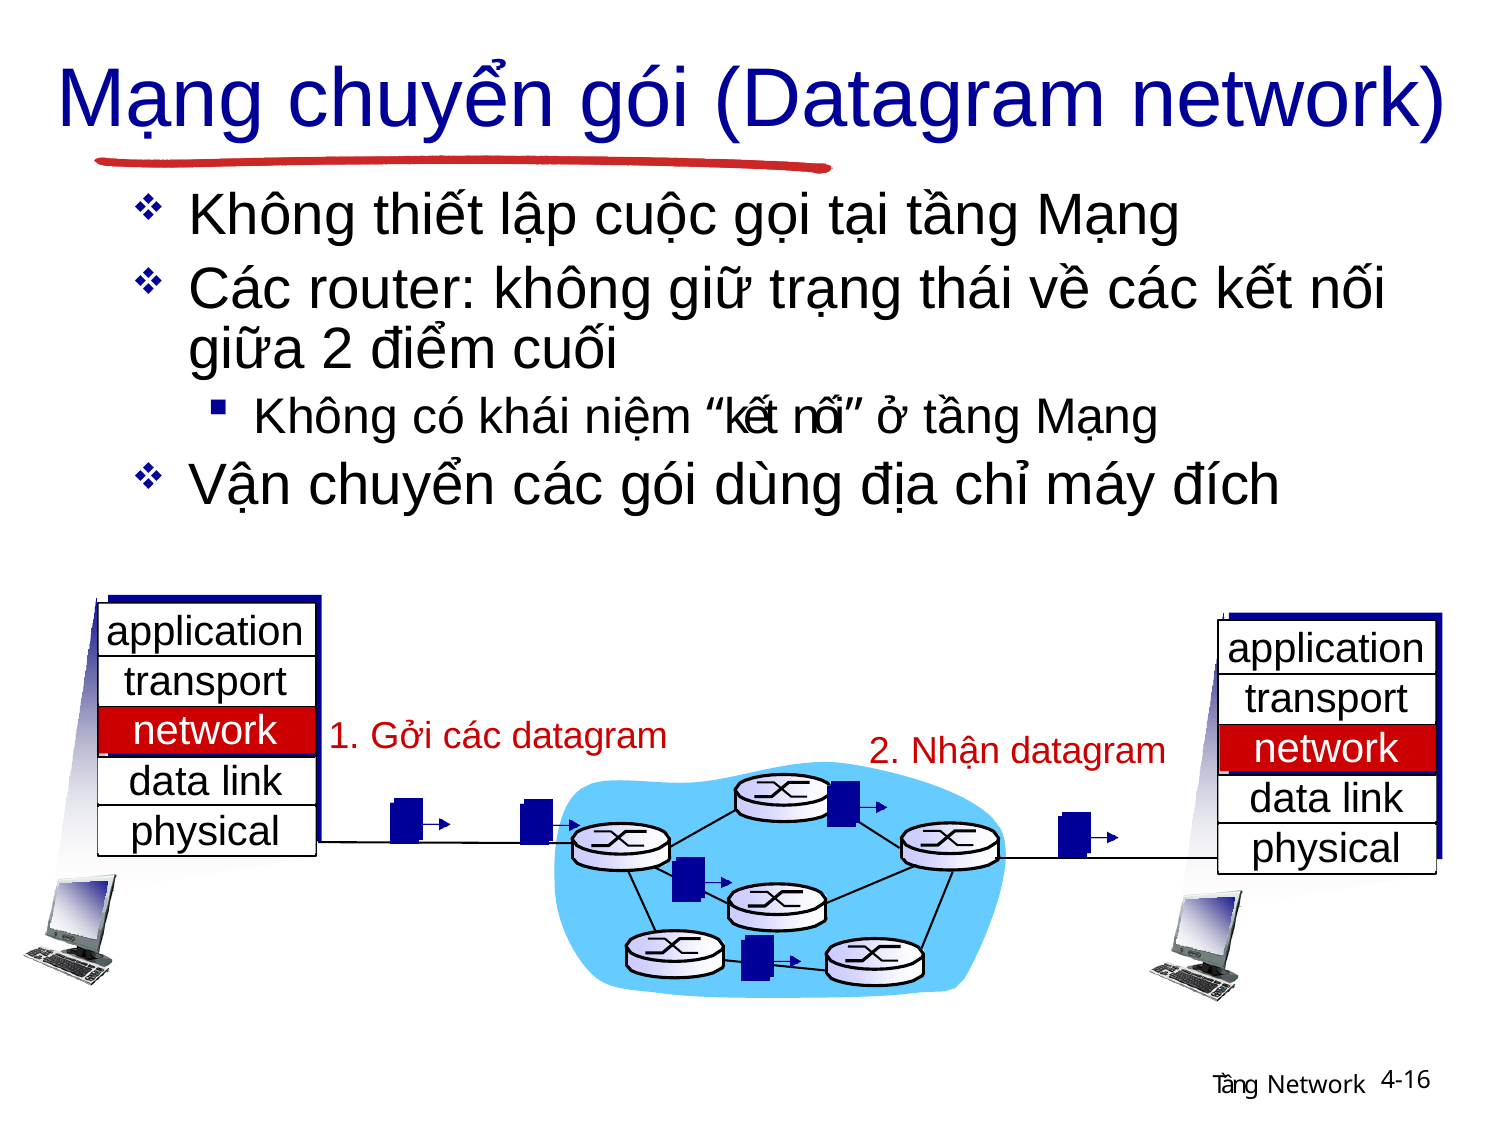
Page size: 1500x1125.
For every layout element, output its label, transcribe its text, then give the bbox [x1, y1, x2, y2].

picture [94, 154, 833, 175]
footer Tầng Network [1210, 1066, 1372, 1125]
text_box Không thiết lập cuộc gọi tại tầng Mạng Các router: không giữ trạng thái về các kết nối giữa 2 điểm cuối Không có khái niệm “kết nối” ở tầng Mạng Vận chuyển các gói dùng địa chỉ máy đích [129, 171, 1388, 517]
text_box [1126, 612, 1443, 1010]
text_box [0, 655, 1219, 999]
slide_number 4-13 [1200, 1061, 1454, 1125]
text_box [54, 594, 1437, 892]
title Mạng chuyển gói (Datagram network) [54, 41, 1453, 232]
